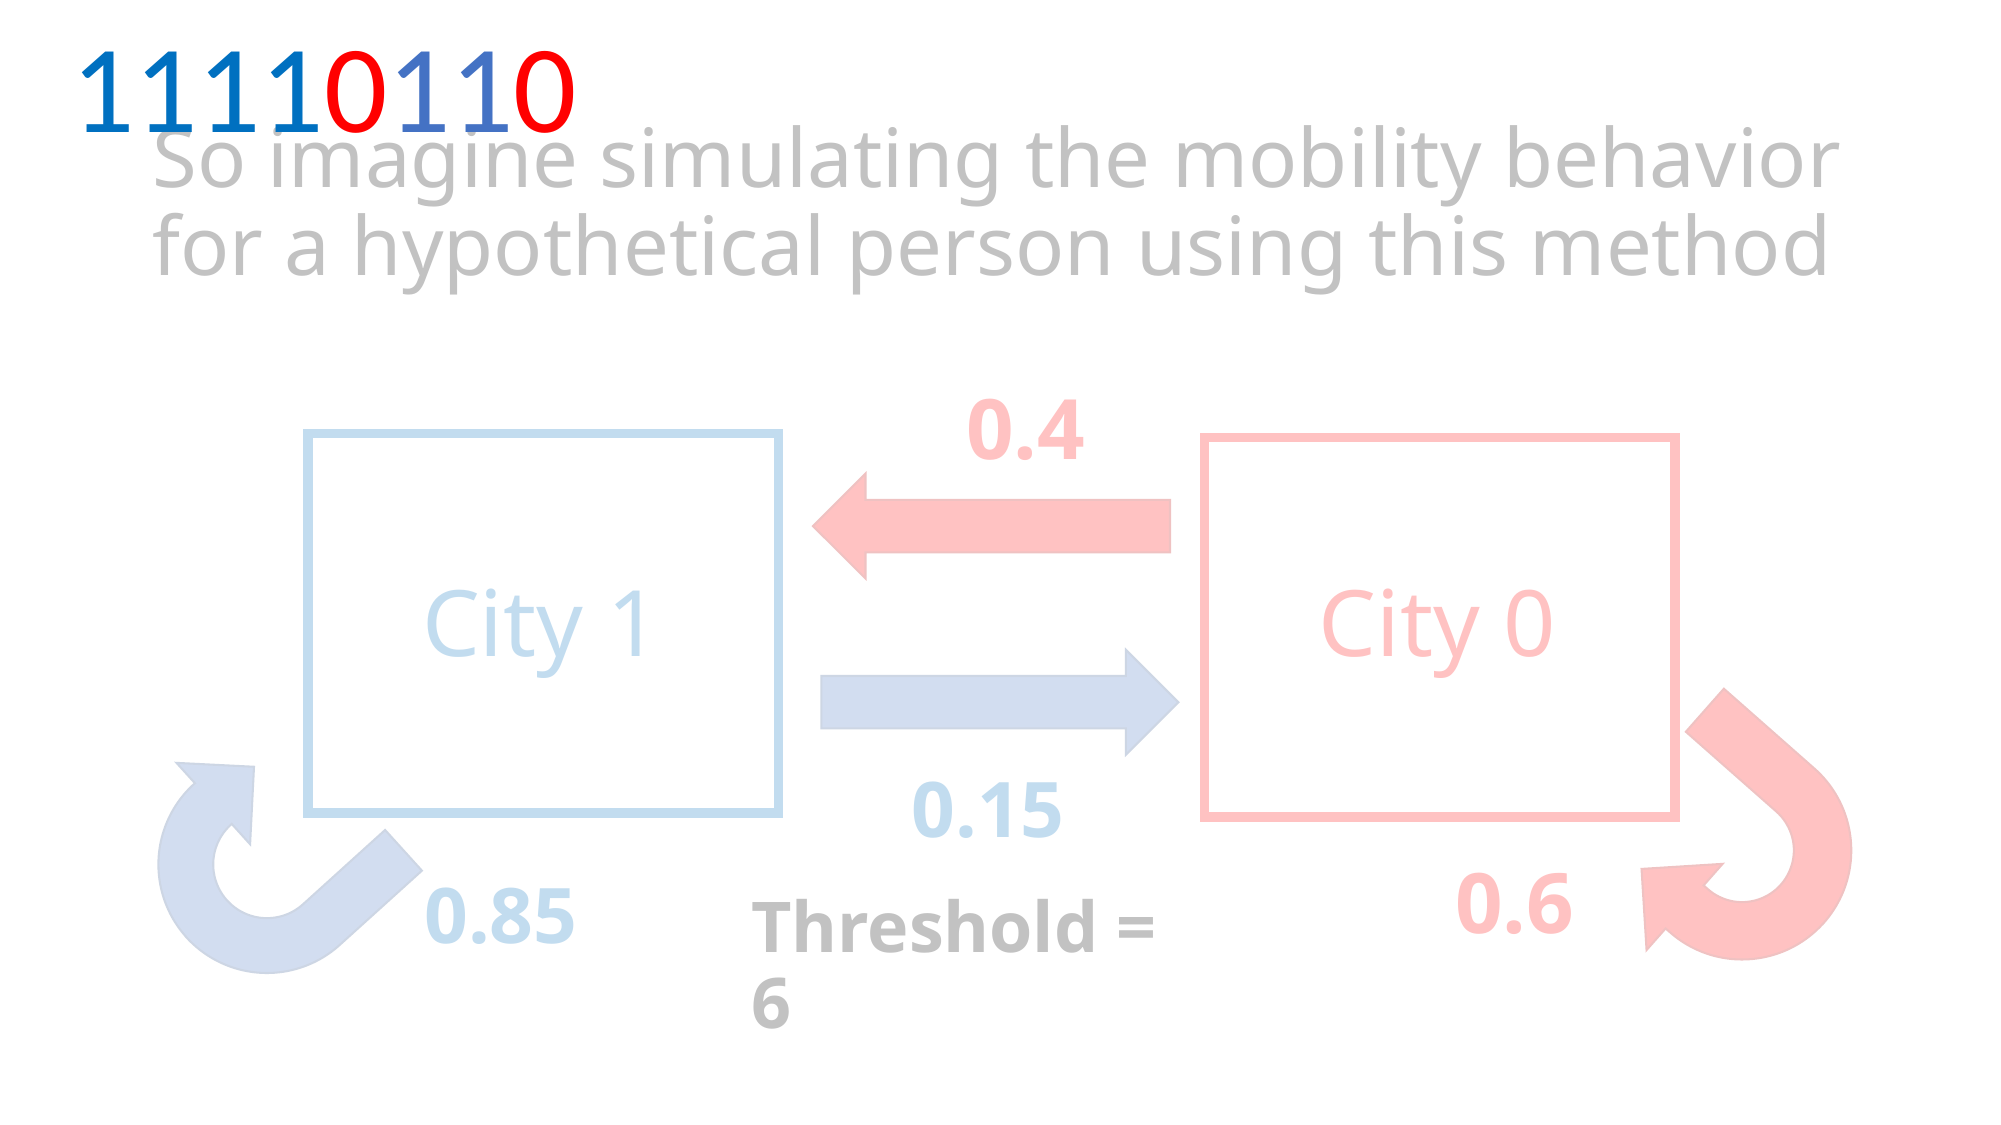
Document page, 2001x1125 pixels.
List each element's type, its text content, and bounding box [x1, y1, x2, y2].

text_box 11110110 [0, 0, 2000, 1065]
